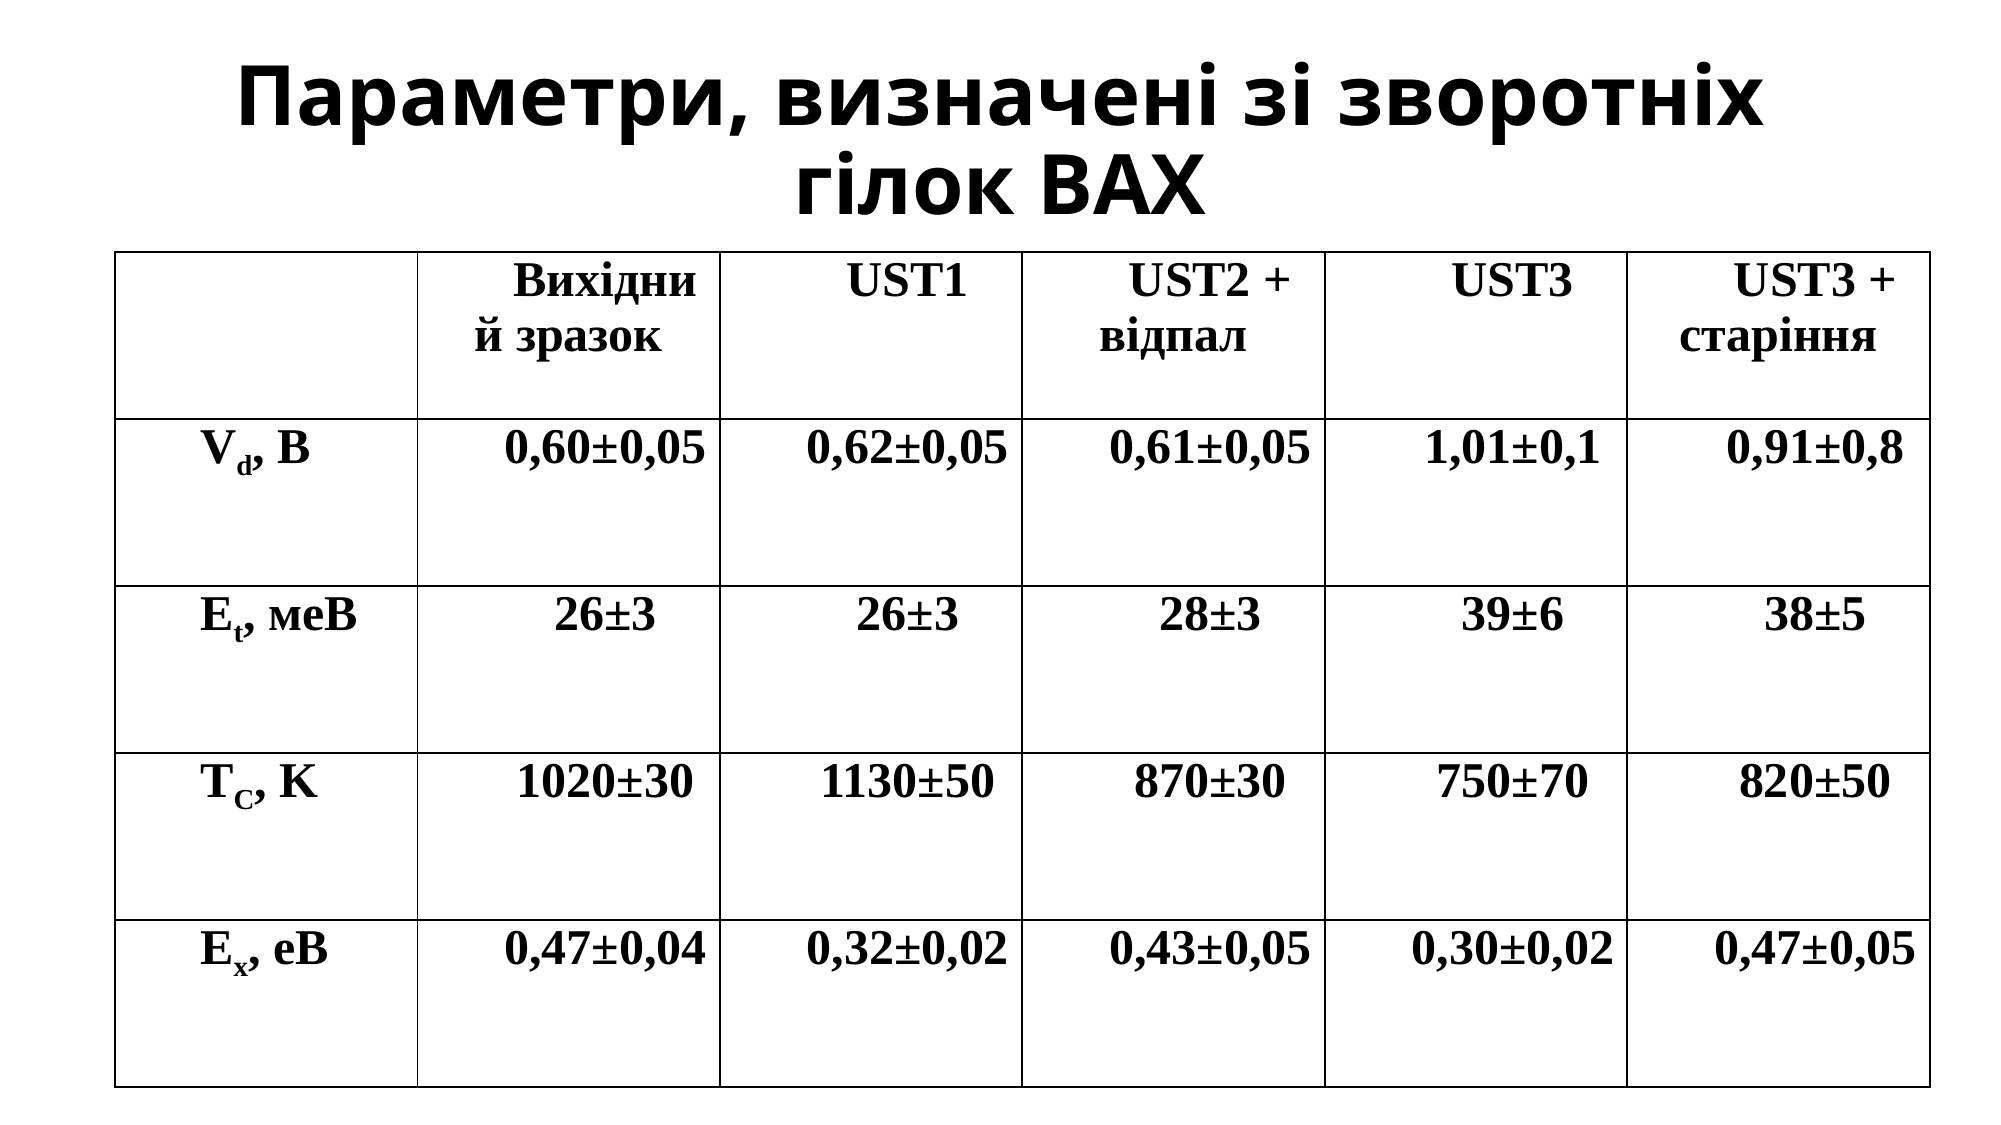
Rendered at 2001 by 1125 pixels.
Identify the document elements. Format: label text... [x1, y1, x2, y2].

table_header Вихідний зразок [418, 253, 719, 418]
table_cell 1130±50 [721, 754, 1021, 919]
table_cell Et, мeB [116, 587, 417, 752]
table_cell 0,43±0,05 [1023, 921, 1324, 1086]
table_cell 870±30 [1023, 754, 1324, 919]
table_cell 0,91±0,8 [1628, 420, 1929, 585]
table_cell 0,30±0,02 [1326, 921, 1626, 1086]
table_cell Vd, В [116, 420, 417, 585]
table_cell 0,60±0,05 [418, 420, 719, 585]
table_header UST2 + відпал [1023, 253, 1324, 418]
table_cell 26±3 [721, 587, 1021, 752]
table_cell 820±50 [1628, 754, 1929, 919]
table_cell 750±70 [1326, 754, 1626, 919]
table_cell Ex, eB [116, 921, 417, 1086]
table_header [116, 253, 417, 418]
table_cell 38±5 [1628, 587, 1929, 752]
table_header UST3 [1326, 253, 1626, 418]
title Параметри, визначені зі зворотніх гілок ВАХ [137, 34, 1863, 251]
table_cell 0,32±0,02 [721, 921, 1021, 1086]
table_cell 39±6 [1326, 587, 1626, 752]
table_cell 0,47±0,04 [418, 921, 719, 1086]
table_cell TС, K [116, 754, 417, 919]
table_cell 28±3 [1023, 587, 1324, 752]
table_cell 0,61±0,05 [1023, 420, 1324, 585]
table_header UST1 [721, 253, 1021, 418]
table_cell 0,47±0,05 [1628, 921, 1929, 1086]
table_cell 1,01±0,1 [1326, 420, 1626, 585]
table_cell 1020±30 [418, 754, 719, 919]
table_header UST3 + старіння [1628, 253, 1929, 418]
table_cell 0,62±0,05 [721, 420, 1021, 585]
table_cell 26±3 [418, 587, 719, 752]
